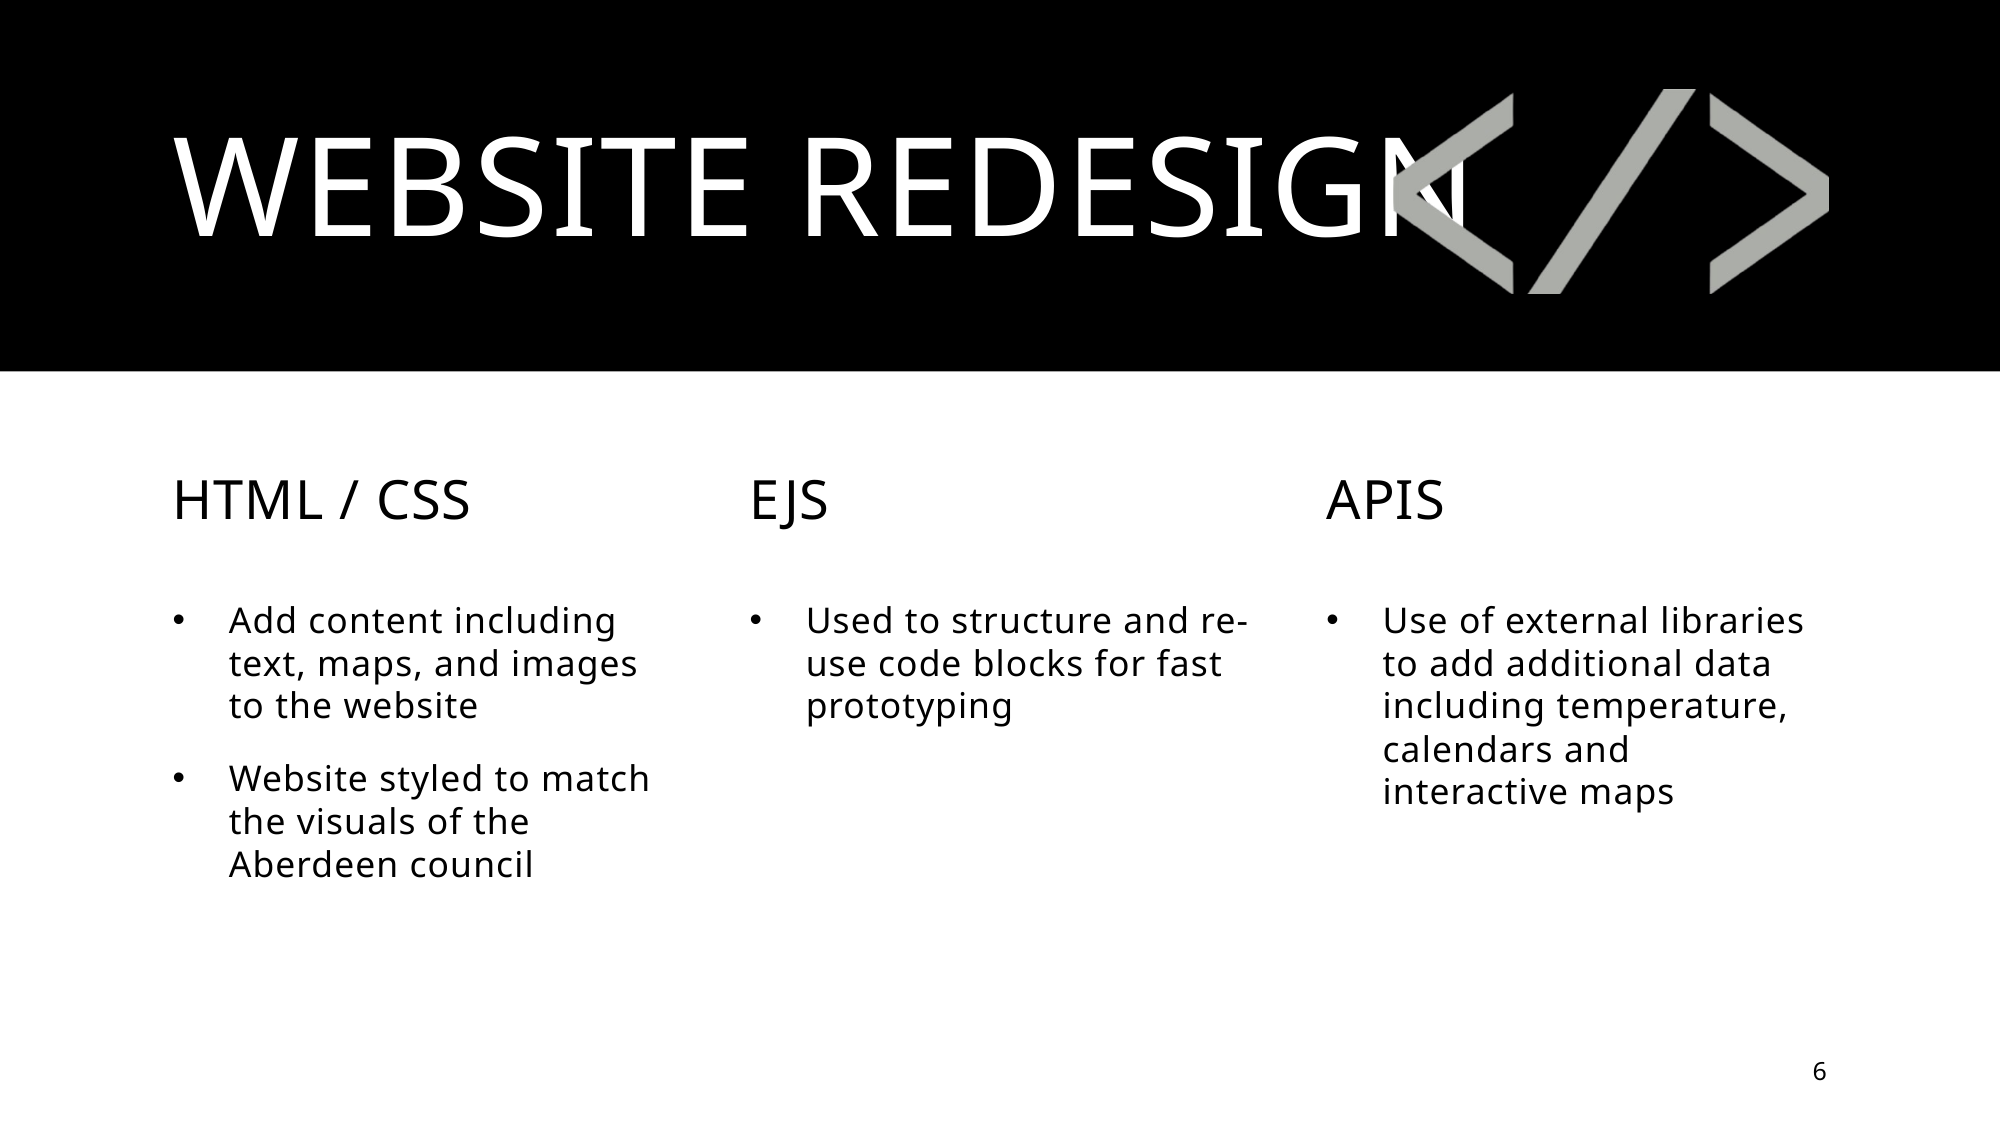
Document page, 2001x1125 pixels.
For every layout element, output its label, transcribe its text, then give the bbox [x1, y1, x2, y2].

list Used to structure and re-use code blocks for fast prototyping [734, 589, 1266, 1014]
list Html / css [157, 424, 689, 571]
slide_number 6 [1688, 1042, 1842, 1103]
list Add content including text, maps, and images to the website Website styled to match the visuals of the Aberdeen council [157, 589, 689, 1014]
picture [1393, 89, 1829, 294]
list Use of external libraries to add additional data including temperature, calendars and interactive maps [1311, 589, 1843, 1014]
list APIs [1311, 424, 1843, 571]
list ejs [734, 424, 1266, 571]
title Website redesign [157, 52, 1842, 332]
